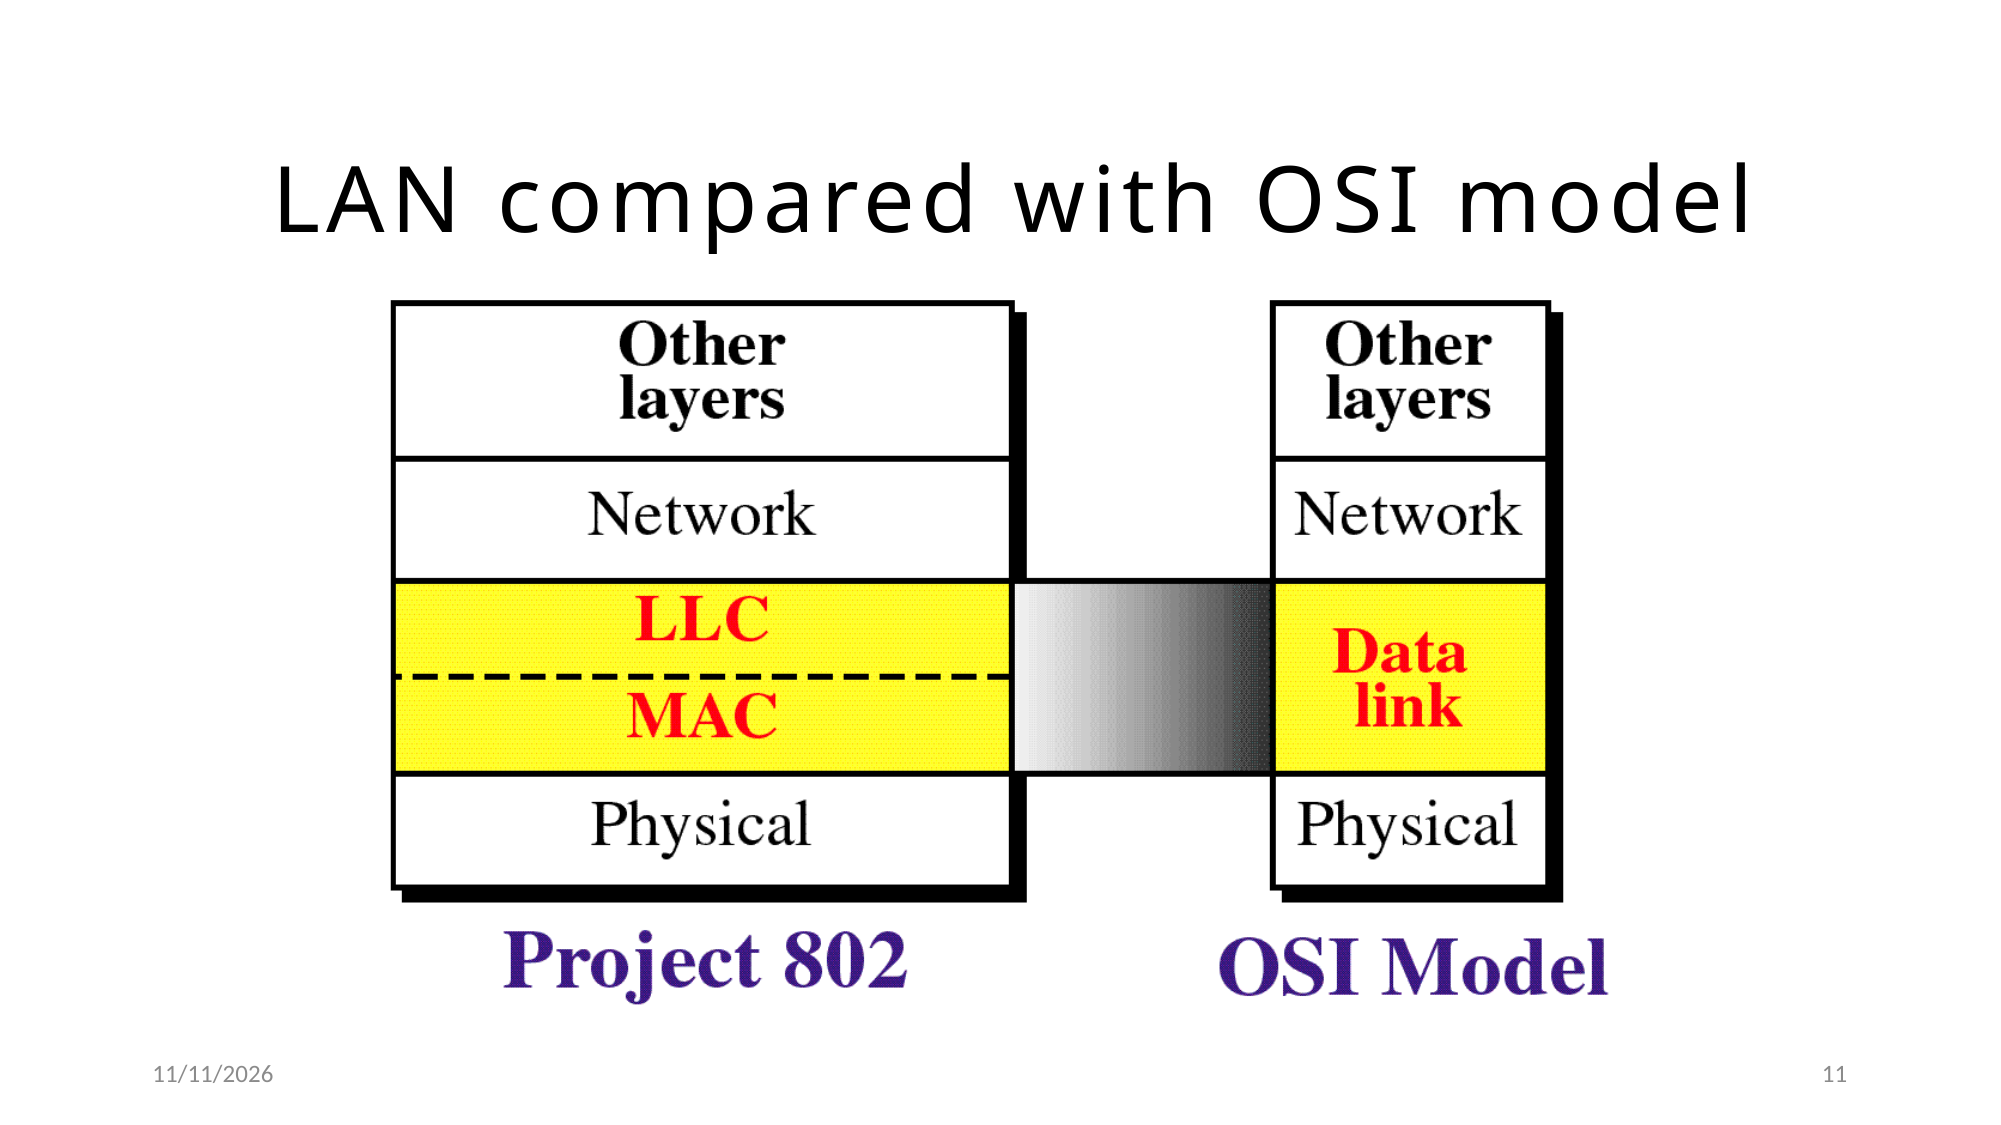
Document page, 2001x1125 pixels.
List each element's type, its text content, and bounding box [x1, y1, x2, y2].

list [390, 299, 1610, 1014]
title LAN compared with OSI model [162, 81, 1866, 324]
slide_number 11 [1412, 1042, 1863, 1103]
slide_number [137, 1042, 588, 1103]
